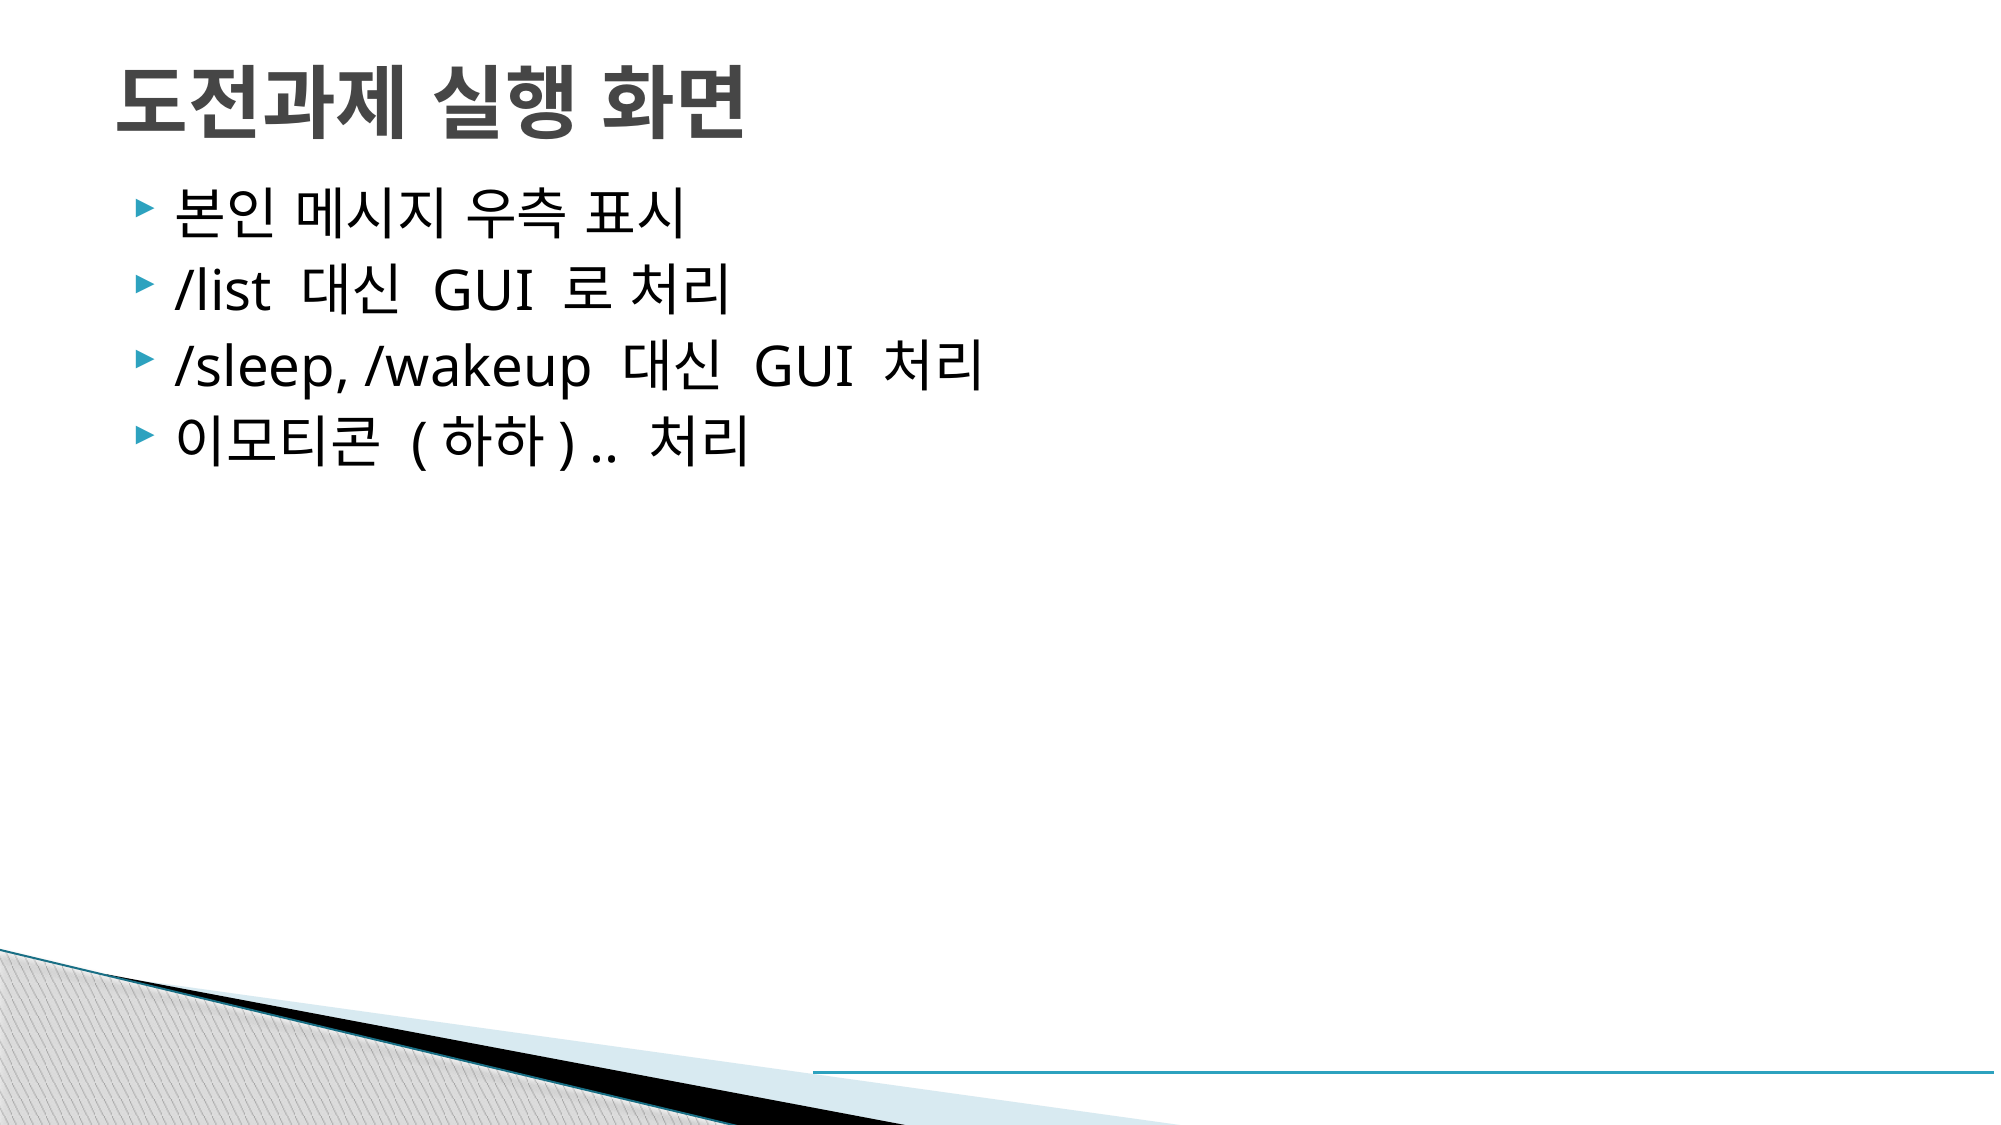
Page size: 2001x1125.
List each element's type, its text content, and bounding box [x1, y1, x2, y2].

title 도전과제 실행 화면 [99, 45, 1900, 157]
list 본인 메시지 우측 표시 /list 대신 GUI 로 처리 /sleep, /wakeup 대신 GUI 처리 이모티콘 (하하) .. 처리 [99, 171, 1900, 988]
